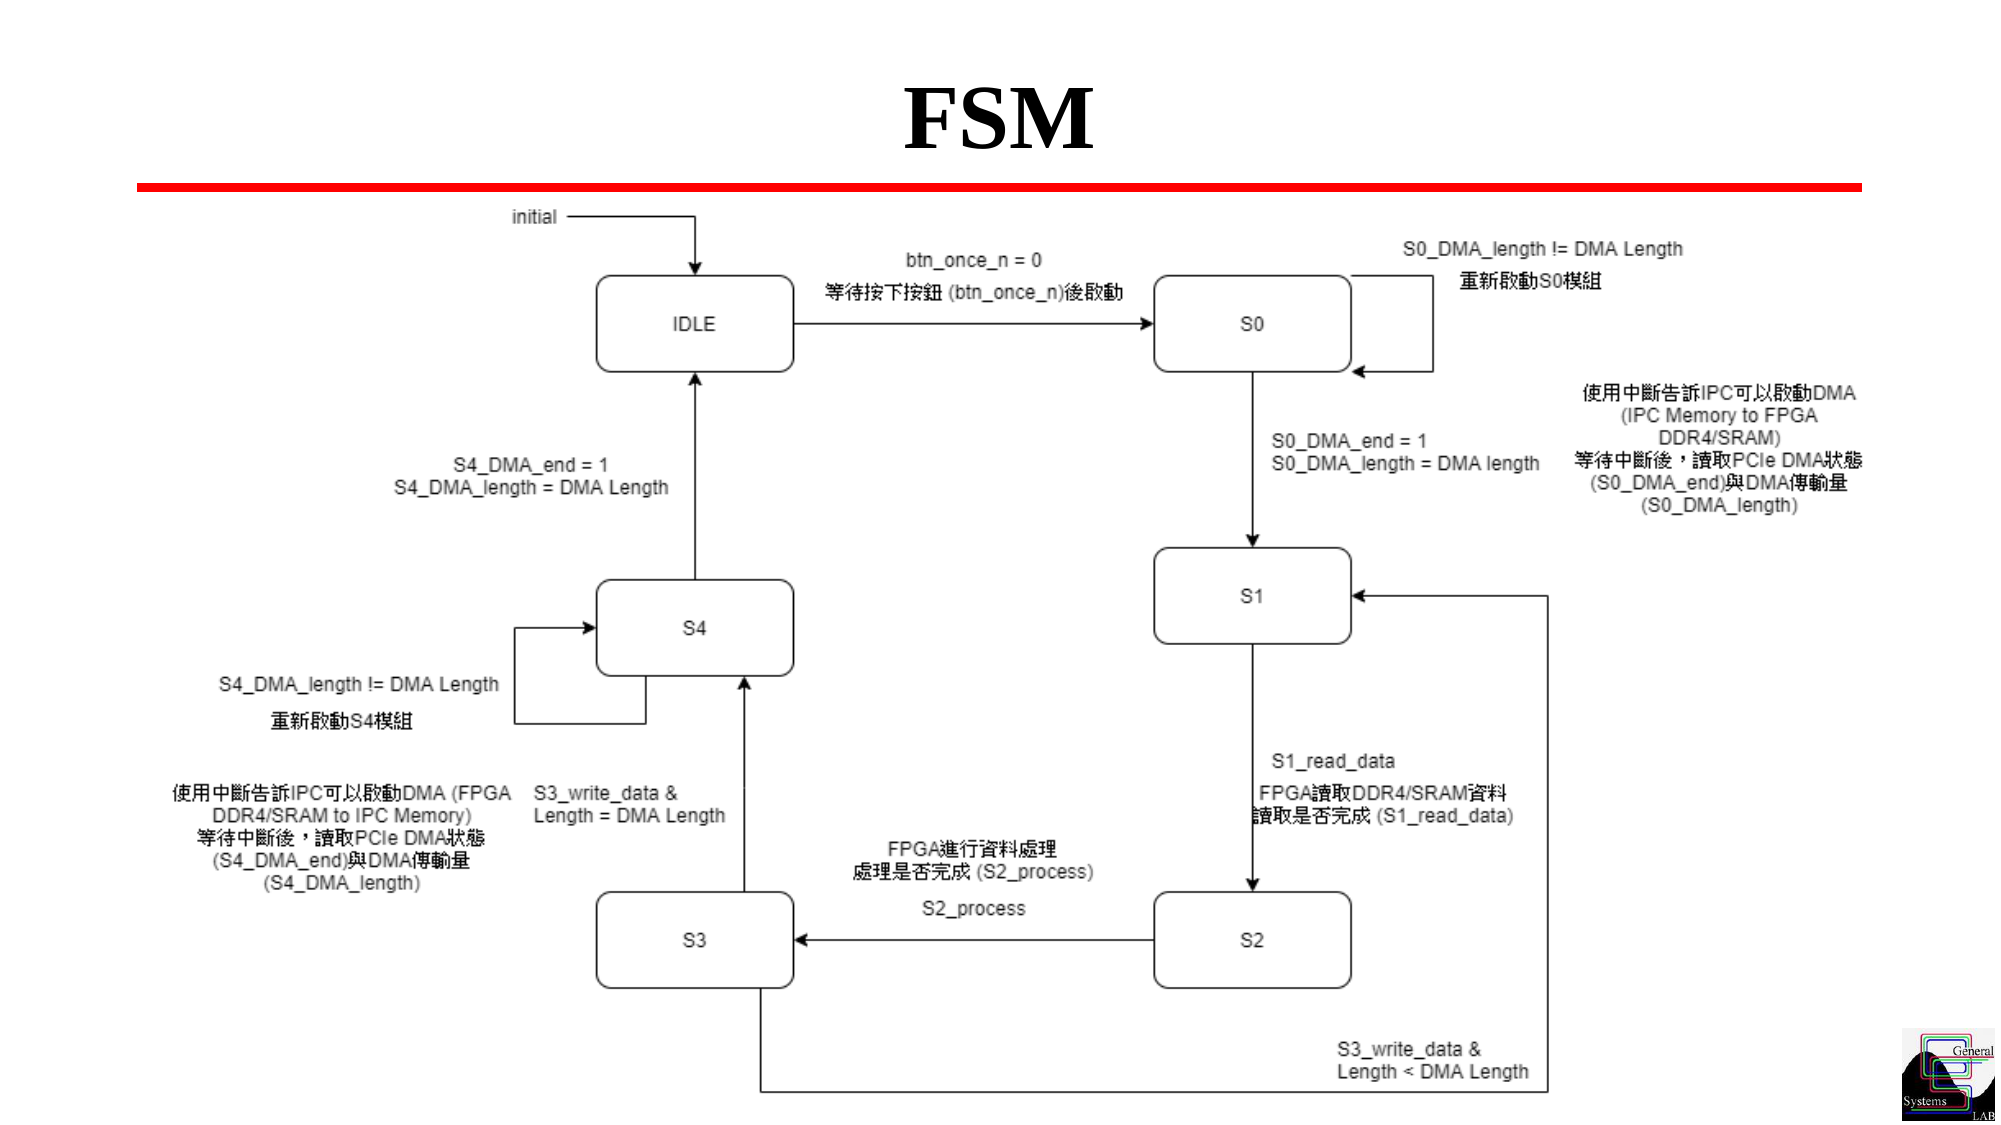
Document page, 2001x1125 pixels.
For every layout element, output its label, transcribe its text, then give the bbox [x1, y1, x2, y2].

picture [1902, 1028, 1995, 1121]
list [137, 200, 1877, 1106]
title FSM [137, 59, 1863, 178]
